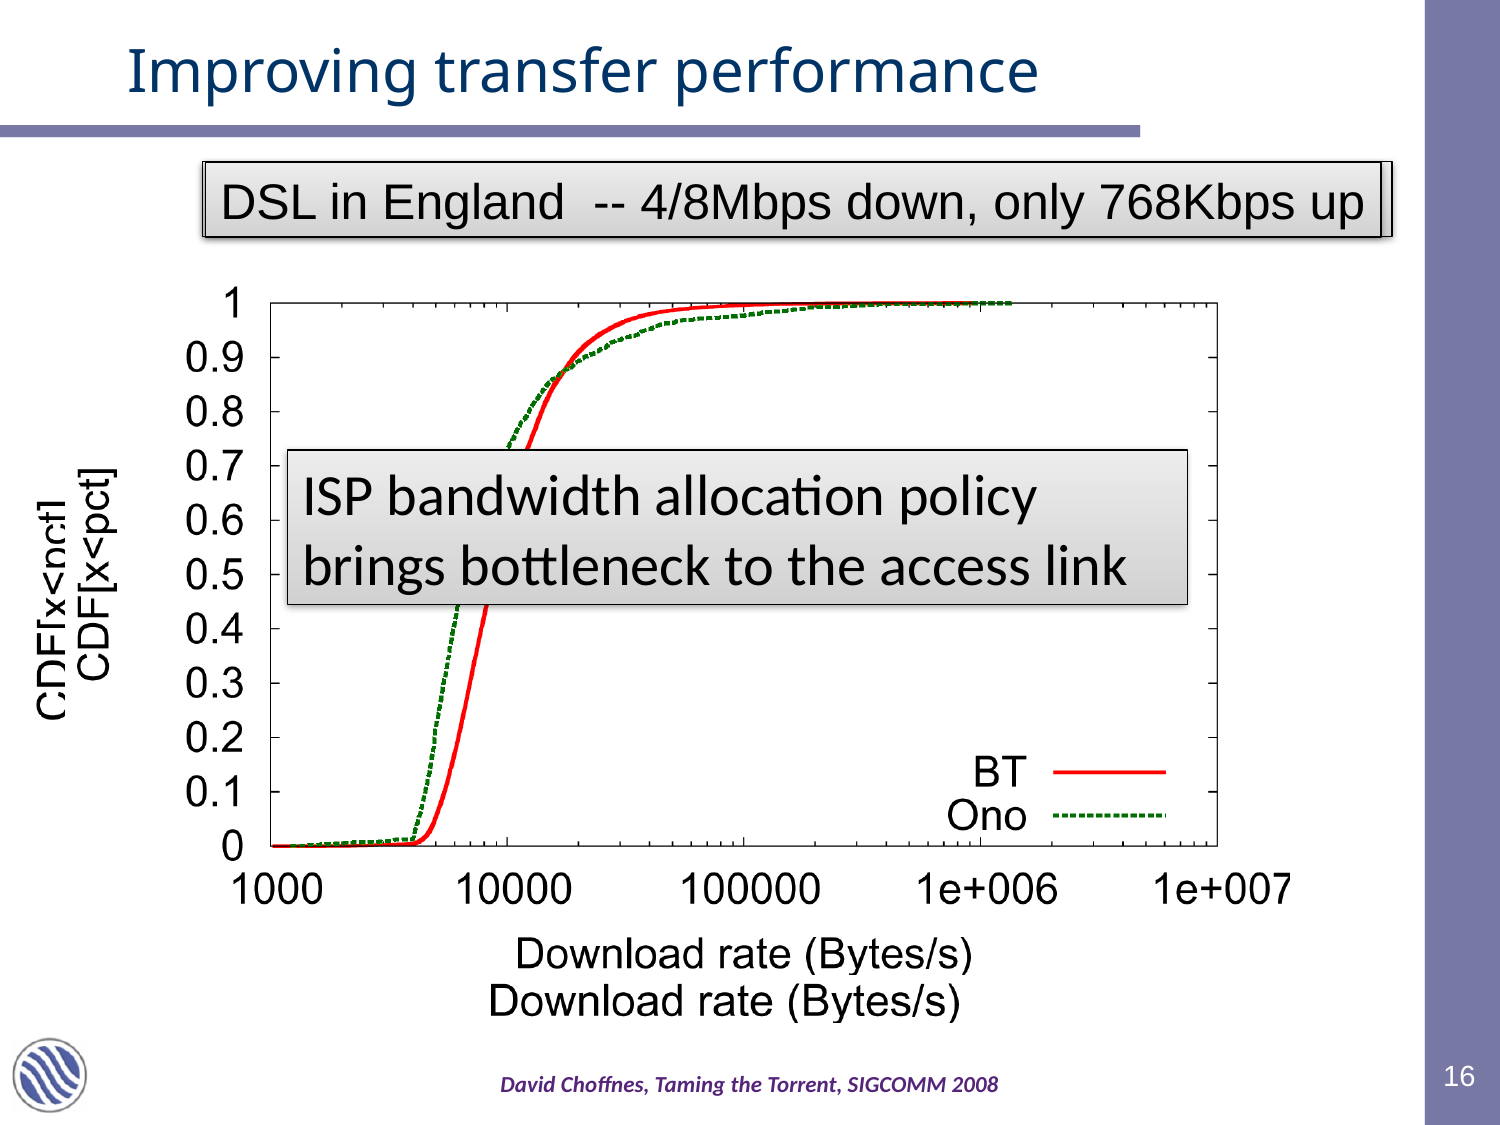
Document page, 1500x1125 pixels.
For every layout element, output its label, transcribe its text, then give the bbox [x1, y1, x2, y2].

picture [12, 1037, 88, 1113]
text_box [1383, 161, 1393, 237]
picture [24, 274, 1290, 1023]
title Improving transfer performance [112, 24, 1413, 113]
text_box DSL in England -- 4/8Mbps down, only 768Kbps up [205, 162, 1382, 238]
footer David Choffnes, Taming the Torrent, SIGCOMM 2008 [262, 1062, 1238, 1100]
slide_number 16 [1425, 1049, 1494, 1125]
